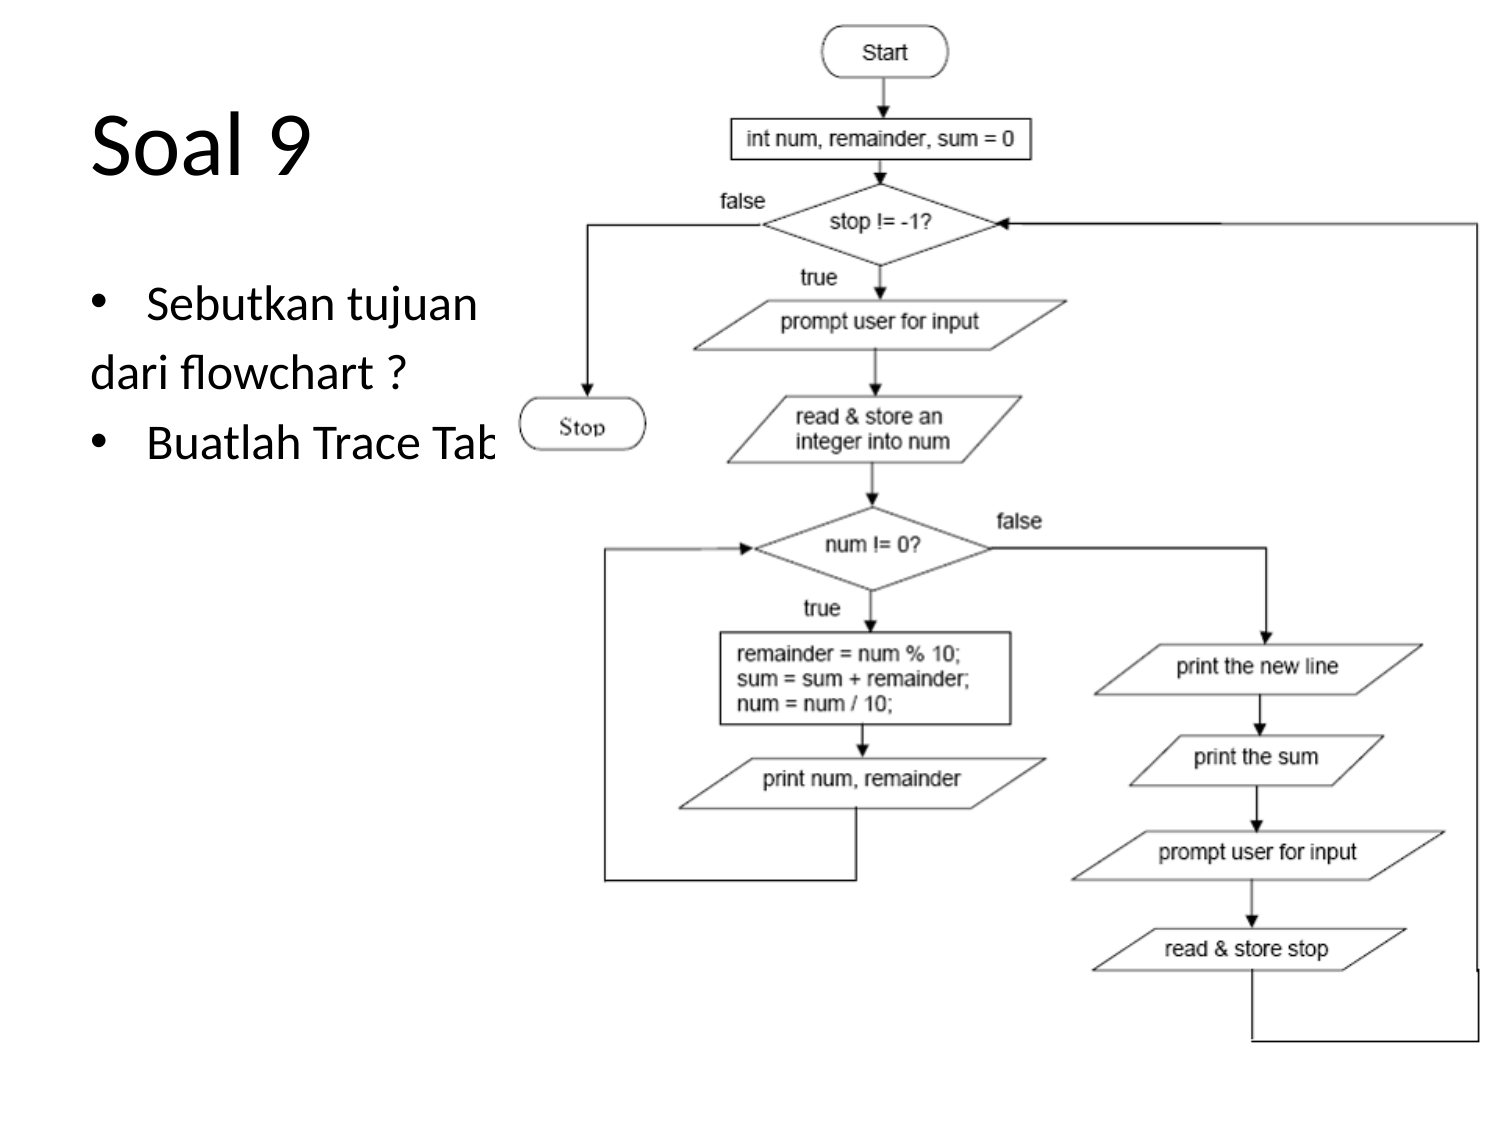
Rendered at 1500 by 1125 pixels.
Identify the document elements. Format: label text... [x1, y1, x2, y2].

title Soal 9 [75, 45, 489, 233]
list Sebutkan tujuan dari flowchart ? Buatlah Trace Table [75, 262, 489, 1005]
picture [495, 12, 1500, 1066]
